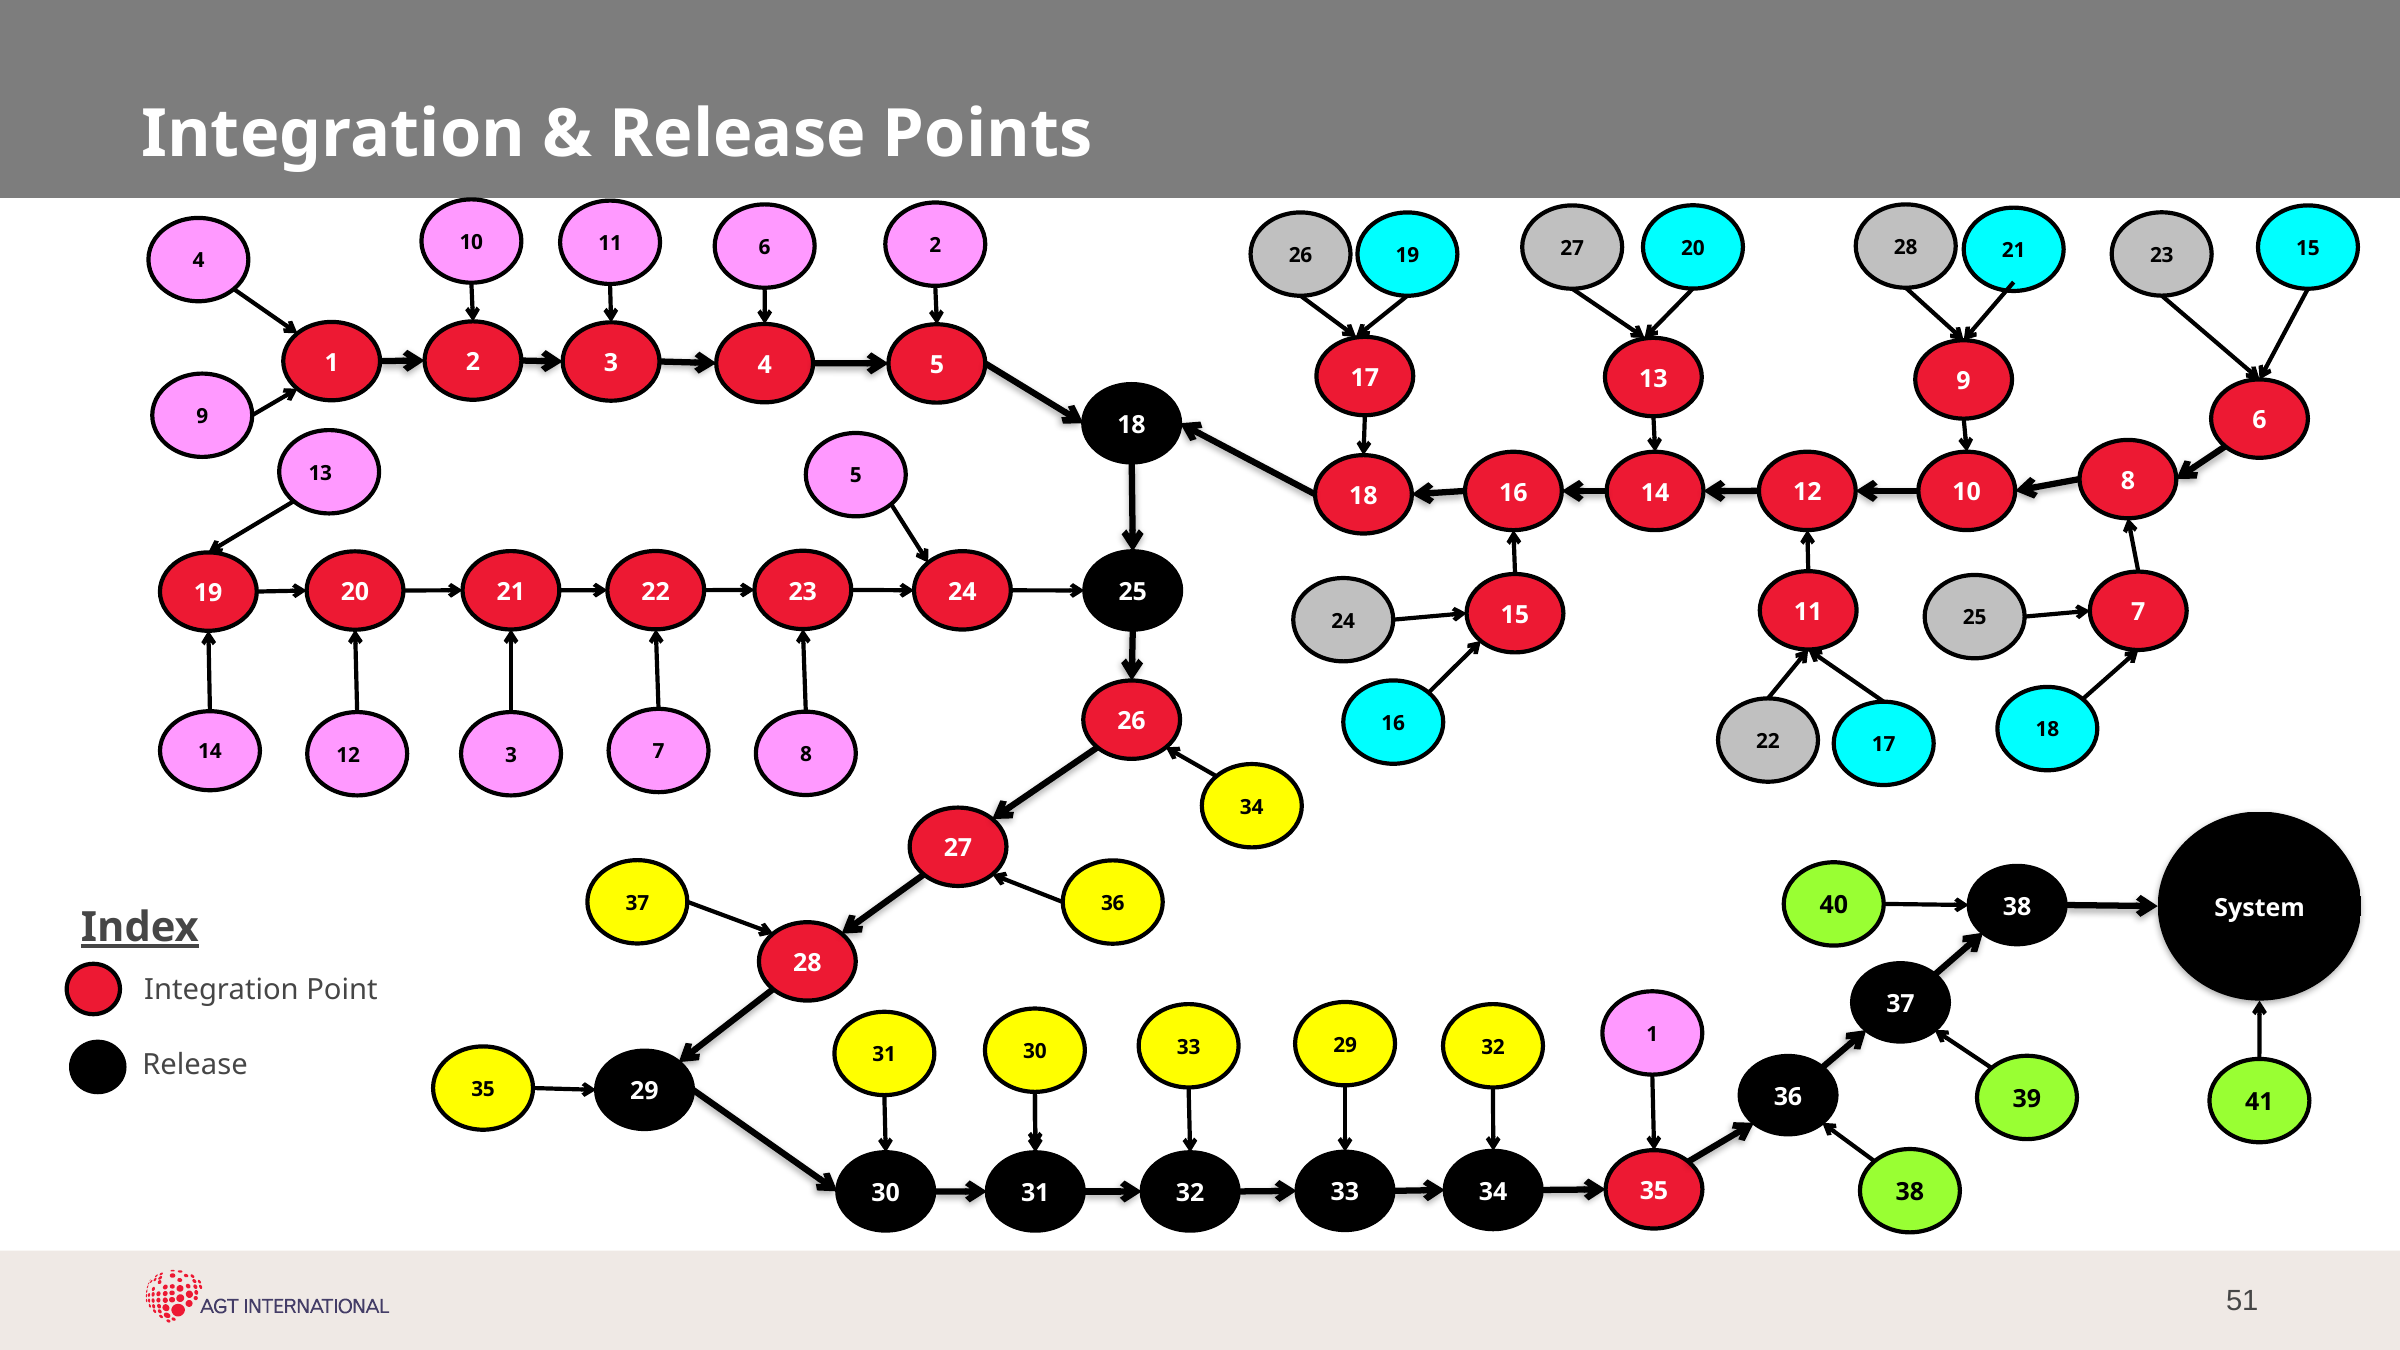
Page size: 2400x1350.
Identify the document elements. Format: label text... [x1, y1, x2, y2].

text_box 16 [1463, 449, 1564, 533]
text_box 21 [460, 549, 562, 632]
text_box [841, 874, 925, 934]
text_box 25 [1922, 572, 2026, 661]
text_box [233, 288, 298, 334]
text_box 1 [281, 319, 382, 403]
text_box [354, 629, 358, 713]
text_box [64, 961, 123, 1017]
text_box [1807, 649, 1884, 702]
text_box 12 [305, 710, 410, 798]
text_box 8 [753, 709, 858, 798]
text_box 35 [430, 1044, 535, 1132]
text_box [1822, 1029, 1867, 1068]
text_box Release [127, 1038, 264, 1089]
text_box 35 [1603, 1148, 1705, 1231]
text_box 9 [1913, 348, 2015, 421]
text_box 5 [886, 322, 988, 405]
text_box 18 [1314, 453, 1414, 536]
text_box 34 [1199, 761, 1304, 850]
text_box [1963, 418, 1968, 452]
text_box 11 [557, 198, 663, 286]
text_box 41 [2207, 1056, 2312, 1145]
text_box 31 [832, 1009, 937, 1098]
text_box 38 [1966, 863, 2068, 947]
text_box 23 [2109, 210, 2214, 298]
text_box 27 [907, 805, 1009, 889]
text_box 31 [985, 1150, 1086, 1233]
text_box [1963, 281, 2014, 341]
text_box 2 [883, 200, 988, 288]
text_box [692, 1089, 838, 1192]
text_box 19 [1355, 210, 1460, 298]
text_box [1934, 932, 1984, 975]
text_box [1355, 295, 1408, 337]
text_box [1767, 649, 1805, 699]
text_box 15 [1464, 572, 1566, 655]
text_box 30 [836, 1150, 936, 1233]
text_box 26 [1248, 210, 1353, 298]
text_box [1905, 287, 1958, 341]
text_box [890, 503, 929, 563]
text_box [1411, 490, 1466, 495]
text_box 33 [1294, 1149, 1396, 1233]
text_box 19 [157, 550, 259, 633]
text_box 37 [1849, 961, 1952, 1044]
text_box 3 [560, 320, 662, 403]
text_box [1428, 640, 1481, 693]
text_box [1644, 288, 1694, 339]
text_box 13 [1602, 346, 1704, 419]
text_box 26 [1081, 678, 1183, 761]
text_box 12 [1757, 449, 1858, 533]
text_box 10 [1916, 449, 2016, 533]
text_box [2161, 295, 2254, 380]
text_box 32 [1139, 1150, 1241, 1233]
text_box 29 [594, 1048, 695, 1132]
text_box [1165, 747, 1217, 777]
text_box 17 [1314, 344, 1416, 418]
text_box Index [66, 892, 215, 957]
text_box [2014, 478, 2080, 492]
text_box 27 [1520, 203, 1625, 291]
text_box 1 [1600, 989, 1705, 1077]
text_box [992, 747, 1098, 820]
text_box 13 [277, 428, 382, 516]
text_box 29 [1292, 999, 1398, 1088]
text_box 24 [1291, 575, 1395, 664]
text_box 17 [1831, 699, 1936, 788]
text_box Integration Point [129, 963, 393, 1014]
text_box 36 [1737, 1053, 1839, 1137]
text_box 36 [1061, 858, 1165, 946]
text_box 5 [803, 430, 908, 519]
text_box 4 [714, 322, 815, 405]
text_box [655, 629, 659, 709]
text_box 22 [605, 548, 707, 632]
text_box 2 [422, 319, 524, 402]
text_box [2176, 446, 2226, 480]
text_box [532, 1087, 597, 1091]
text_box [1179, 423, 1316, 495]
text_box 7 [2087, 569, 2189, 652]
text_box 38 [1857, 1146, 1963, 1235]
text_box 4 [146, 215, 251, 304]
text_box 8 [2077, 437, 2178, 521]
text_box 30 [982, 1006, 1087, 1094]
text_box 14 [157, 709, 263, 793]
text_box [1571, 288, 1642, 339]
text_box 10 [419, 197, 524, 285]
text_box 14 [1604, 449, 1706, 533]
text_box 23 [752, 548, 854, 632]
title Integration & Release Points [120, 69, 2253, 180]
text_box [985, 363, 1084, 424]
text_box 6 [712, 202, 817, 290]
text_box 16 [1341, 678, 1446, 766]
text_box 28 [1853, 202, 1958, 290]
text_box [2082, 649, 2139, 700]
text_box 11 [1757, 569, 1859, 647]
text_box 15 [2255, 203, 2361, 291]
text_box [1934, 1029, 1992, 1069]
text_box [69, 1039, 127, 1095]
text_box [1822, 1122, 1875, 1162]
text_box 32 [1440, 1002, 1546, 1090]
text_box 9 [150, 371, 254, 460]
text_box 37 [585, 858, 690, 946]
text_box 18 [1082, 381, 1182, 465]
text_box 6 [2208, 387, 2311, 460]
text_box 25 [1082, 549, 1184, 632]
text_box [2024, 610, 2091, 617]
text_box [251, 388, 298, 416]
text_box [687, 901, 774, 934]
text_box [1300, 295, 1355, 337]
text_box 24 [912, 549, 1013, 632]
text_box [1392, 612, 1467, 620]
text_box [1688, 1122, 1755, 1162]
text_box 22 [1715, 696, 1821, 784]
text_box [2127, 517, 2139, 572]
text_box 21 [1961, 205, 2066, 293]
text_box 20 [304, 549, 406, 632]
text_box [2259, 288, 2309, 380]
text_box 3 [458, 710, 564, 798]
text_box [678, 988, 774, 1063]
text_box 20 [1640, 203, 1746, 291]
text_box 33 [1136, 1002, 1241, 1090]
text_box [992, 874, 1063, 903]
text_box 34 [1443, 1148, 1544, 1232]
text_box System [2157, 811, 2362, 1001]
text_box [208, 500, 294, 553]
text_box 18 [1995, 684, 2100, 773]
text_box 7 [606, 706, 711, 795]
text_box 28 [756, 920, 858, 1003]
text_box 39 [1974, 1053, 2080, 1142]
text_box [802, 628, 807, 712]
text_box 40 [1781, 860, 1886, 948]
